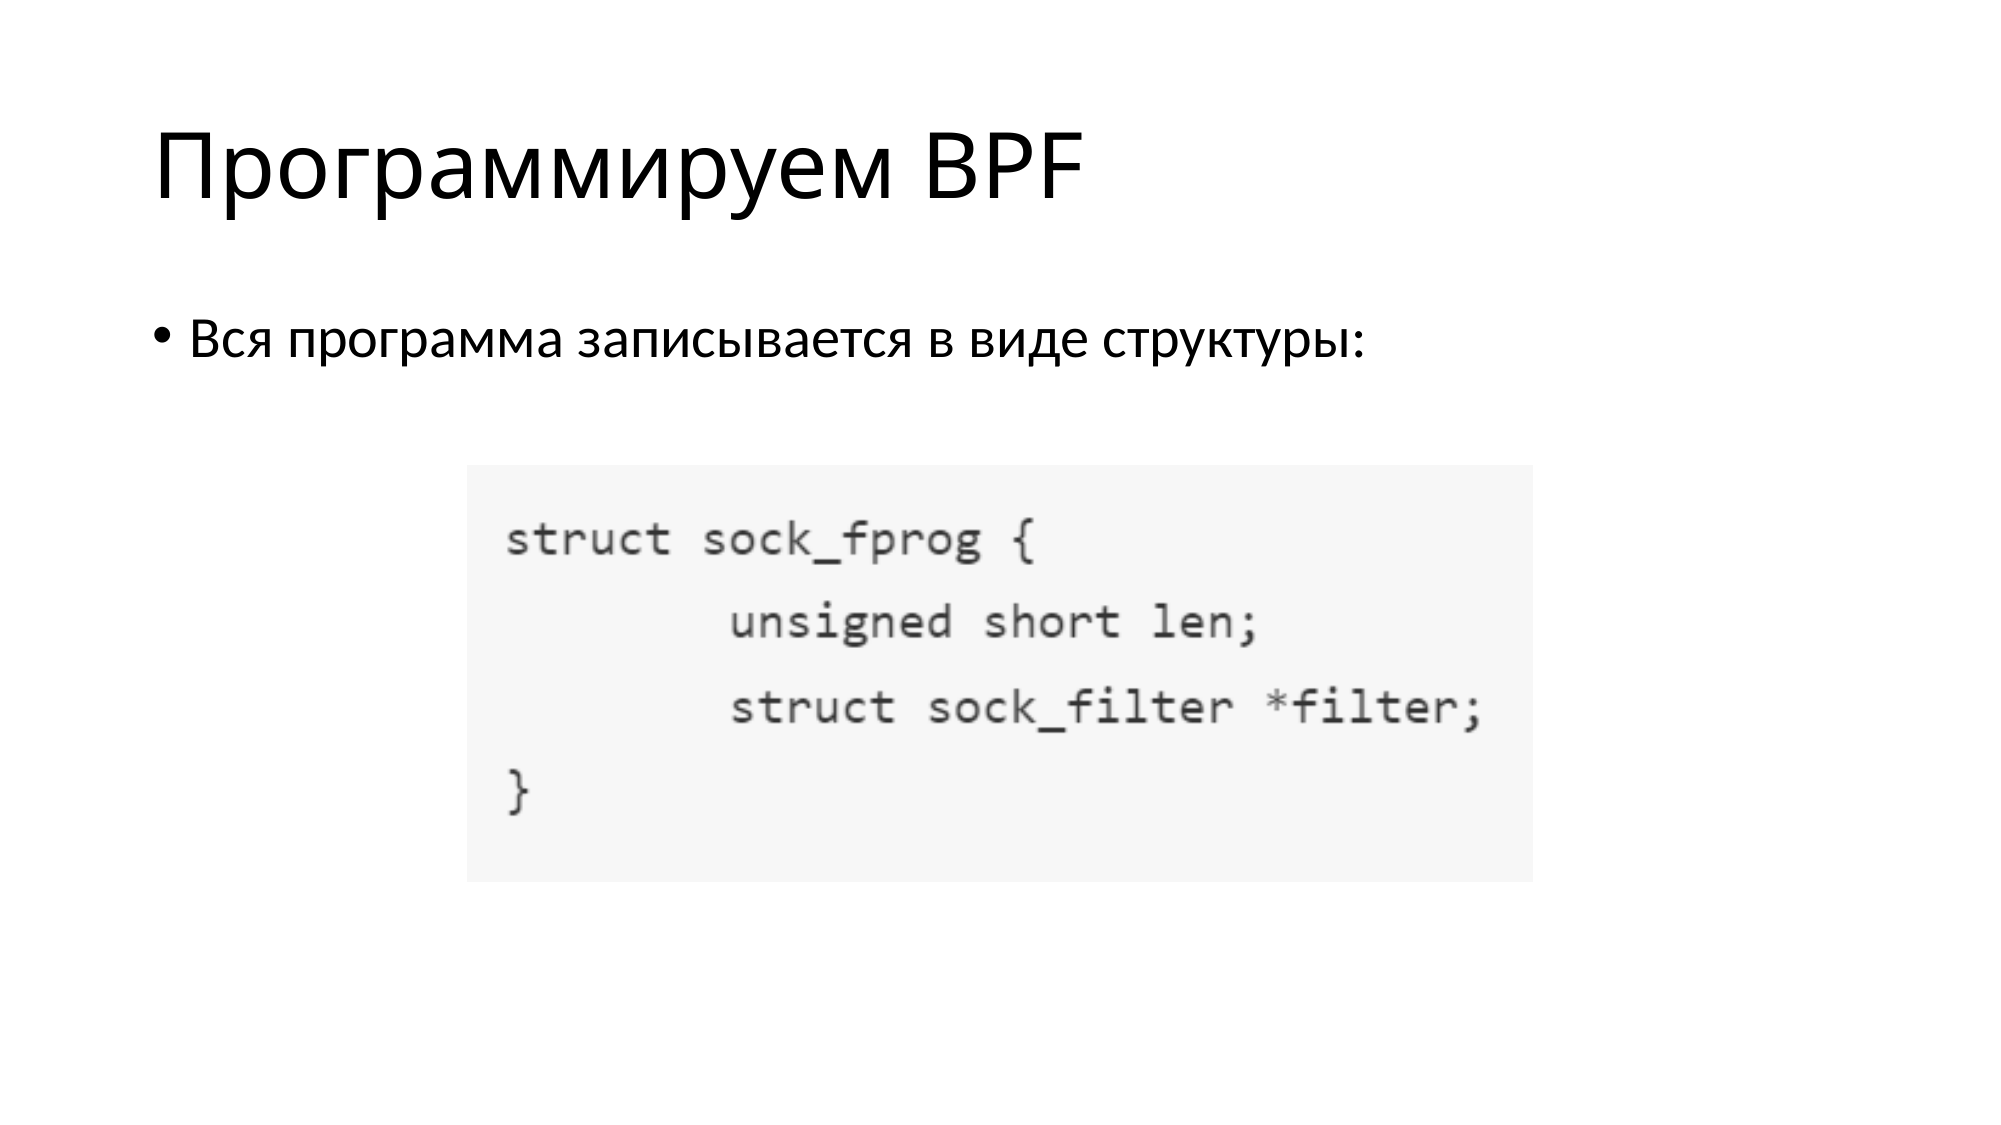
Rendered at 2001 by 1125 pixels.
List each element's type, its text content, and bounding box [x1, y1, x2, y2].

picture [466, 465, 1533, 882]
list Вся программа записывается в виде структуры: [137, 299, 1863, 450]
title Программируем BPF [137, 59, 1863, 278]
